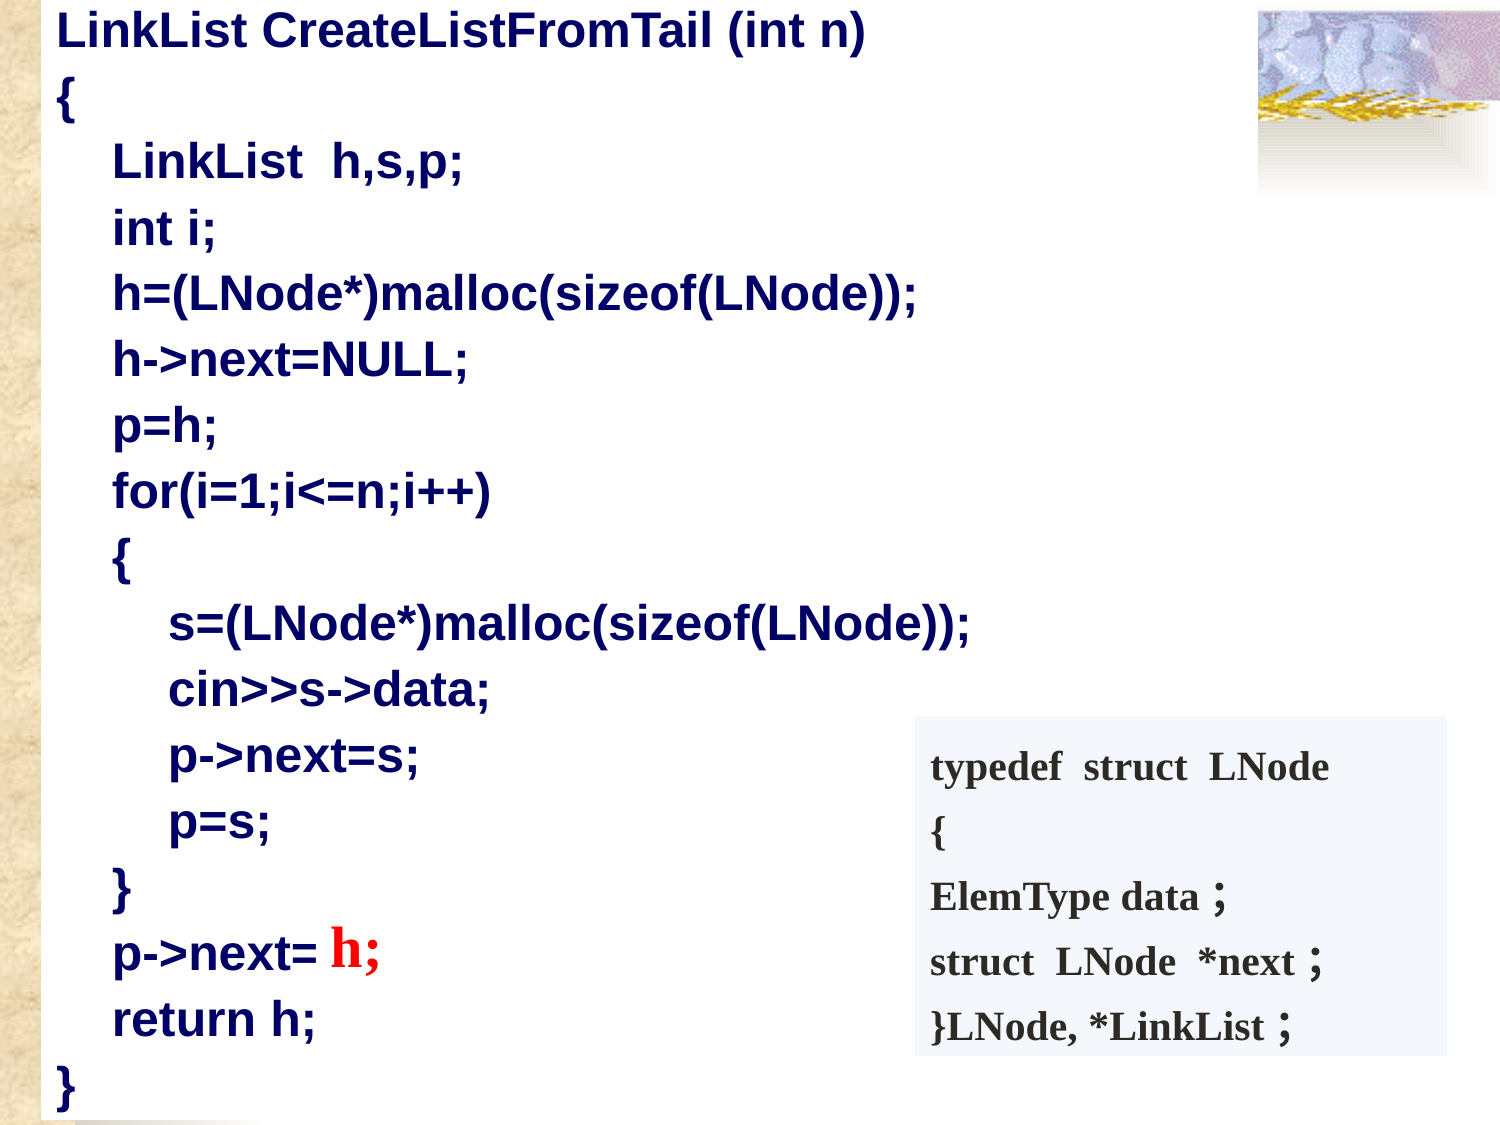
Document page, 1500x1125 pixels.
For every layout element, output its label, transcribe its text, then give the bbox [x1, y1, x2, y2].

picture [1258, 0, 1500, 124]
text_box LinkList CreateListFromTail (int n) { LinkList h,s,p; int i; h=(LNode*)malloc(sizeof(LNode)); h->next=NULL; p=h; for(i=1;i<=n;i++) { s=(LNode*)malloc(sizeof(LNode)); cin>>s->data; p->next=s; p=s; } p->next=NULL; return h; } [41, 0, 1258, 1120]
picture [0, 0, 75, 1125]
text_box typedef struct LNode { ElemType data； struct LNode *next； }LNode, *LinkList； [915, 716, 1447, 1056]
text_box h; [315, 901, 493, 987]
